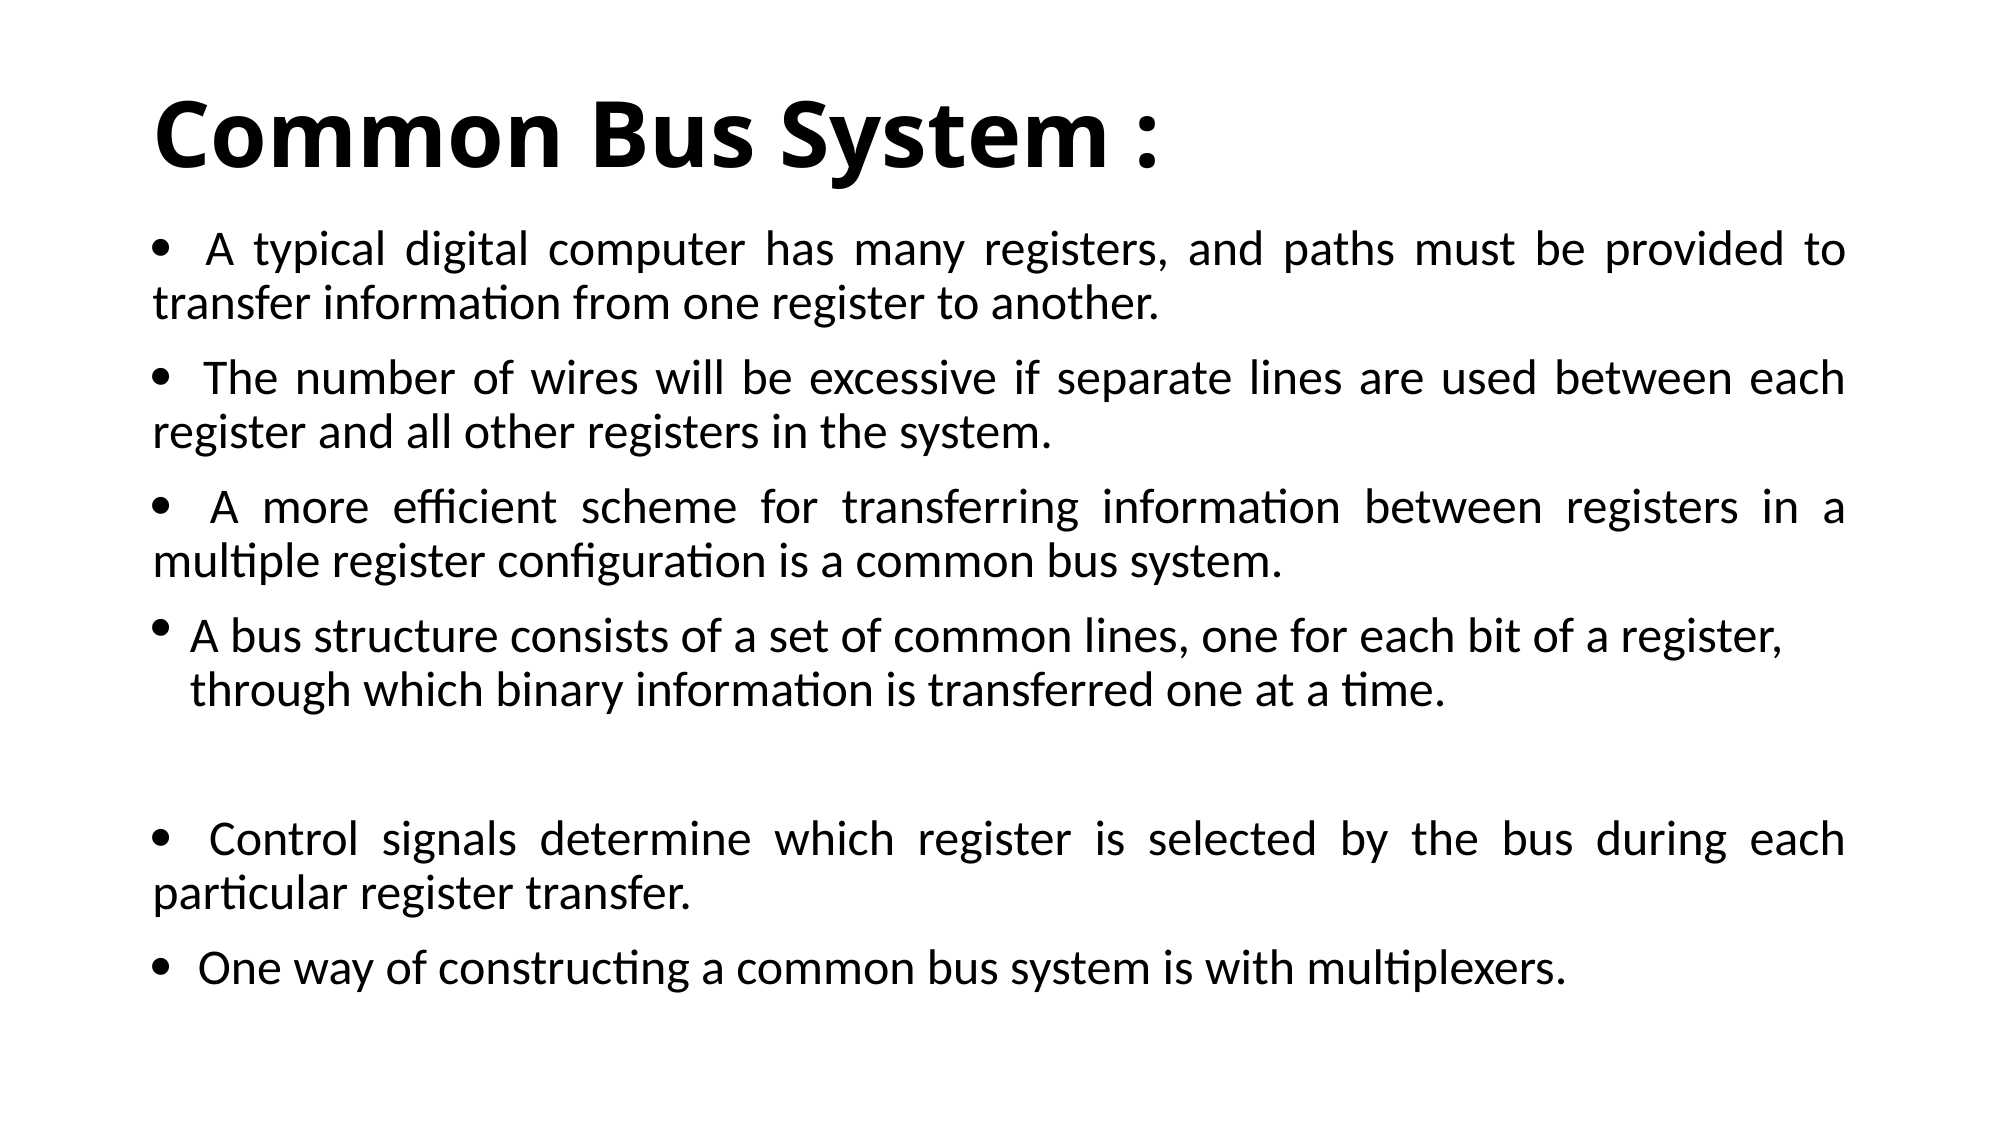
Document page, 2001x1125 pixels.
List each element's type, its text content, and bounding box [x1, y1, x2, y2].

title Common Bus System : [137, 59, 1863, 215]
list  A typical digital computer has many registers, and paths must be provided to transfer information from one register to another.  The number of wires will be excessive if separate lines are used between each register and all other registers in the system.  A more efficient scheme for transferring information between registers in a multiple register configuration is a common bus system. A bus structure consists of a set of common lines, one for each bit of a register, through which binary information is transferred one at a time.  Control signals determine which register is selected by the bus during each particular register transfer.  One way of constructing a common bus system is with multiplexers. [137, 215, 1863, 1107]
